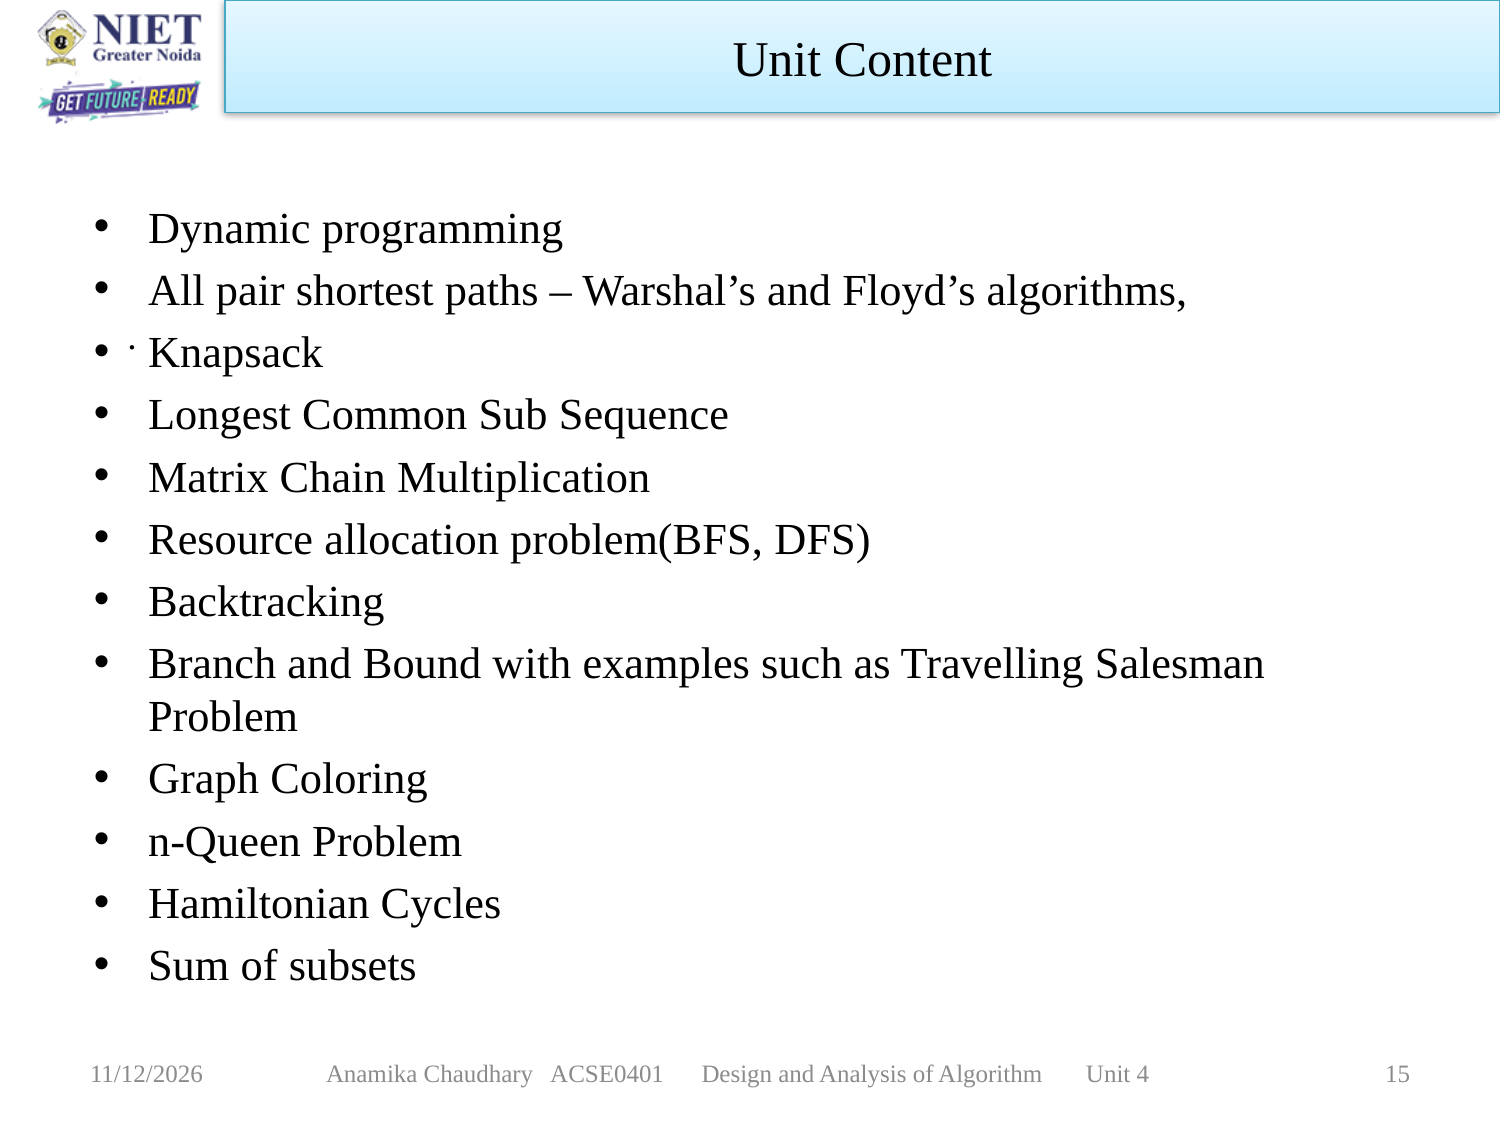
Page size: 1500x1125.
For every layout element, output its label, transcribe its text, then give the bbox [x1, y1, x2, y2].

text_box Unit Content [238, 0, 1500, 113]
slide_number 15 [1211, 1042, 1425, 1103]
text_box . [112, 304, 1425, 365]
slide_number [75, 1042, 265, 1103]
list Dynamic programming All pair shortest paths – Warshal’s and Floyd’s algorithms, Knapsack Longest Common Sub Sequence Matrix Chain Multiplication Resource allocation problem(BFS, DFS) Backtracking Branch and Bound with examples such as Travelling Salesman Problem Graph Coloring n-Queen Problem Hamiltonian Cycles Sum of subsets [79, 191, 1429, 1000]
picture [0, 0, 238, 135]
footer Anamika Chaudhary ACSE0401 Design and Analysis of Algorithm Unit 4 [265, 1042, 1211, 1103]
